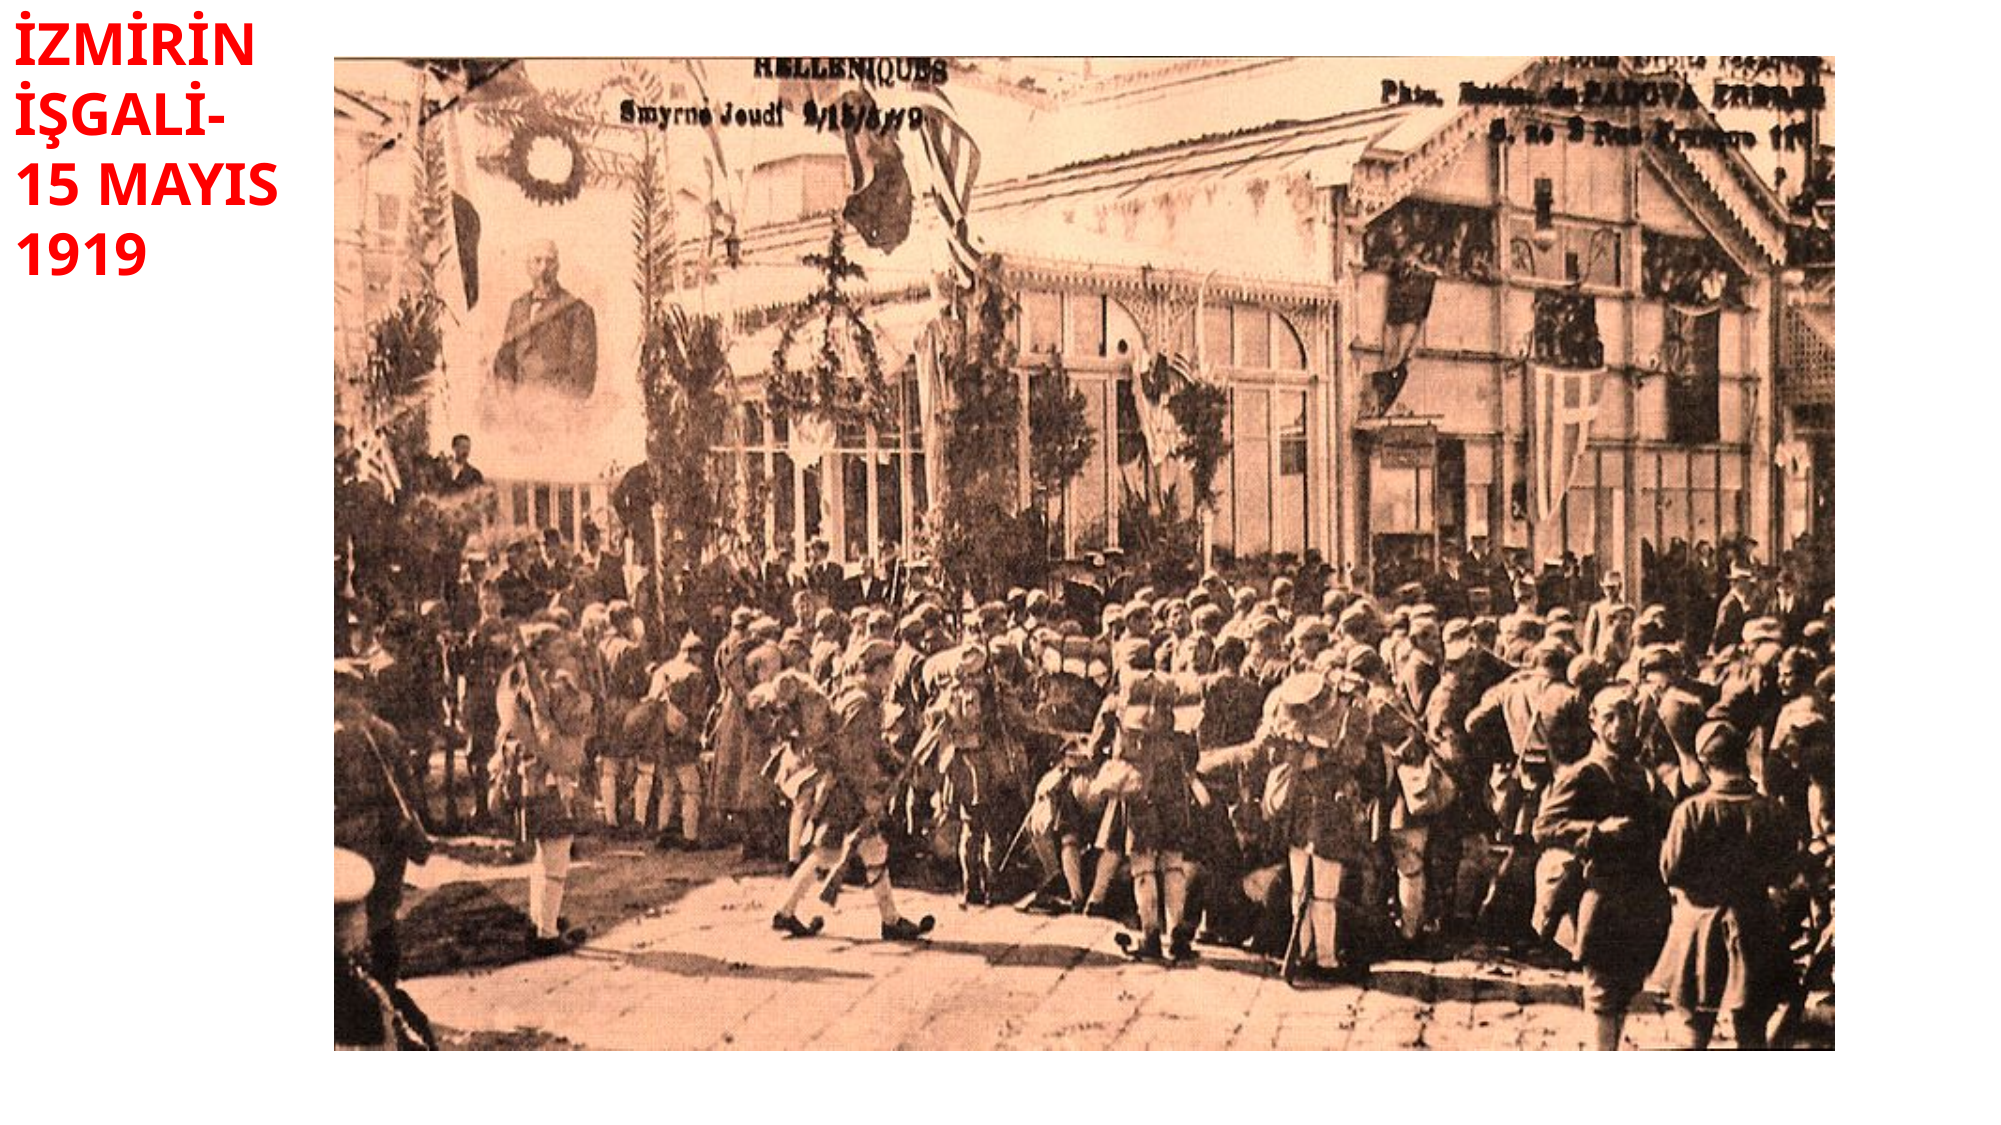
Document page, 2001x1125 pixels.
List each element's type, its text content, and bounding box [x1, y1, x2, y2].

picture [334, 56, 1835, 1052]
text_box İZMİRİN İŞGALİ- 15 MAYIS 1919 [0, 0, 386, 295]
